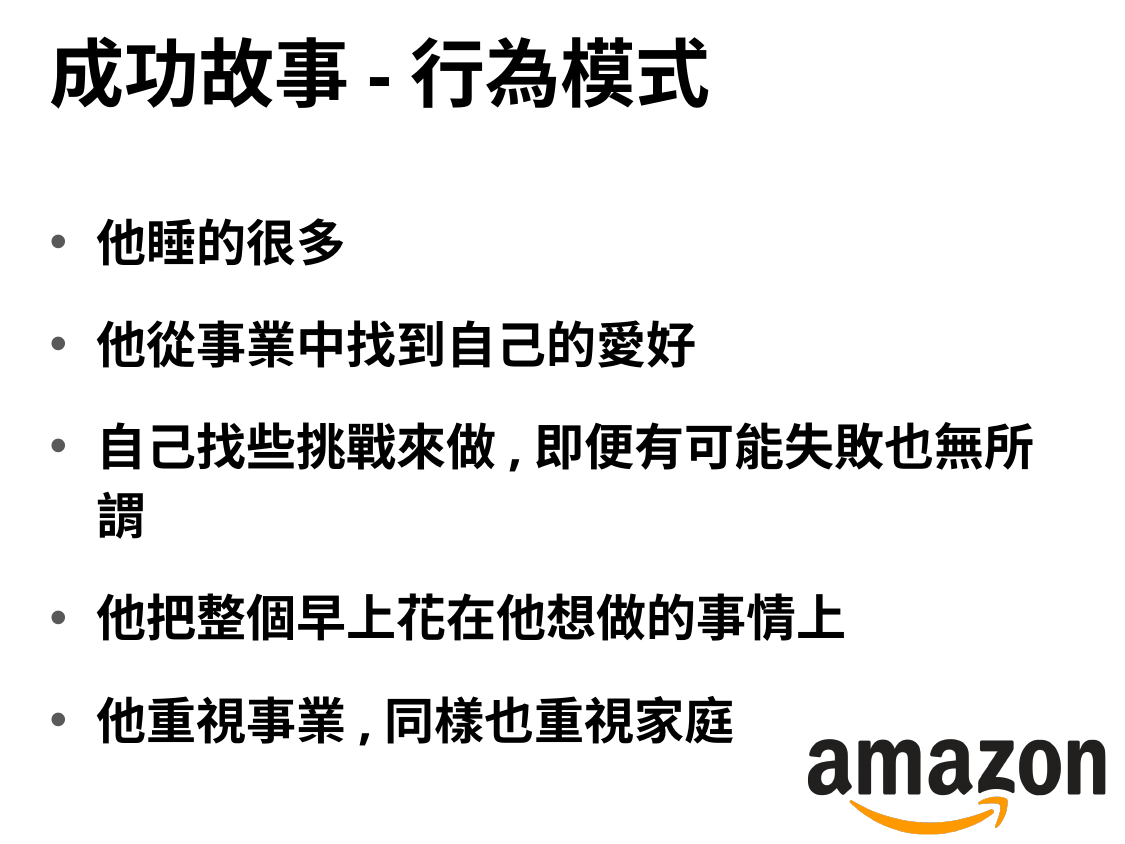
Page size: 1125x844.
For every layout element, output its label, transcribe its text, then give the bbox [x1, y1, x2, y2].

list 他睡的很多 他從事業中找到自己的愛好 自己找些挑戰來做,即便有可能失敗也無所謂 他把整個早上花在他想做的事情上 他重視事業,同樣也重視家庭 [38, 190, 1087, 815]
title 成功故事-行為模式 [38, 15, 1087, 86]
picture [795, 731, 1113, 844]
